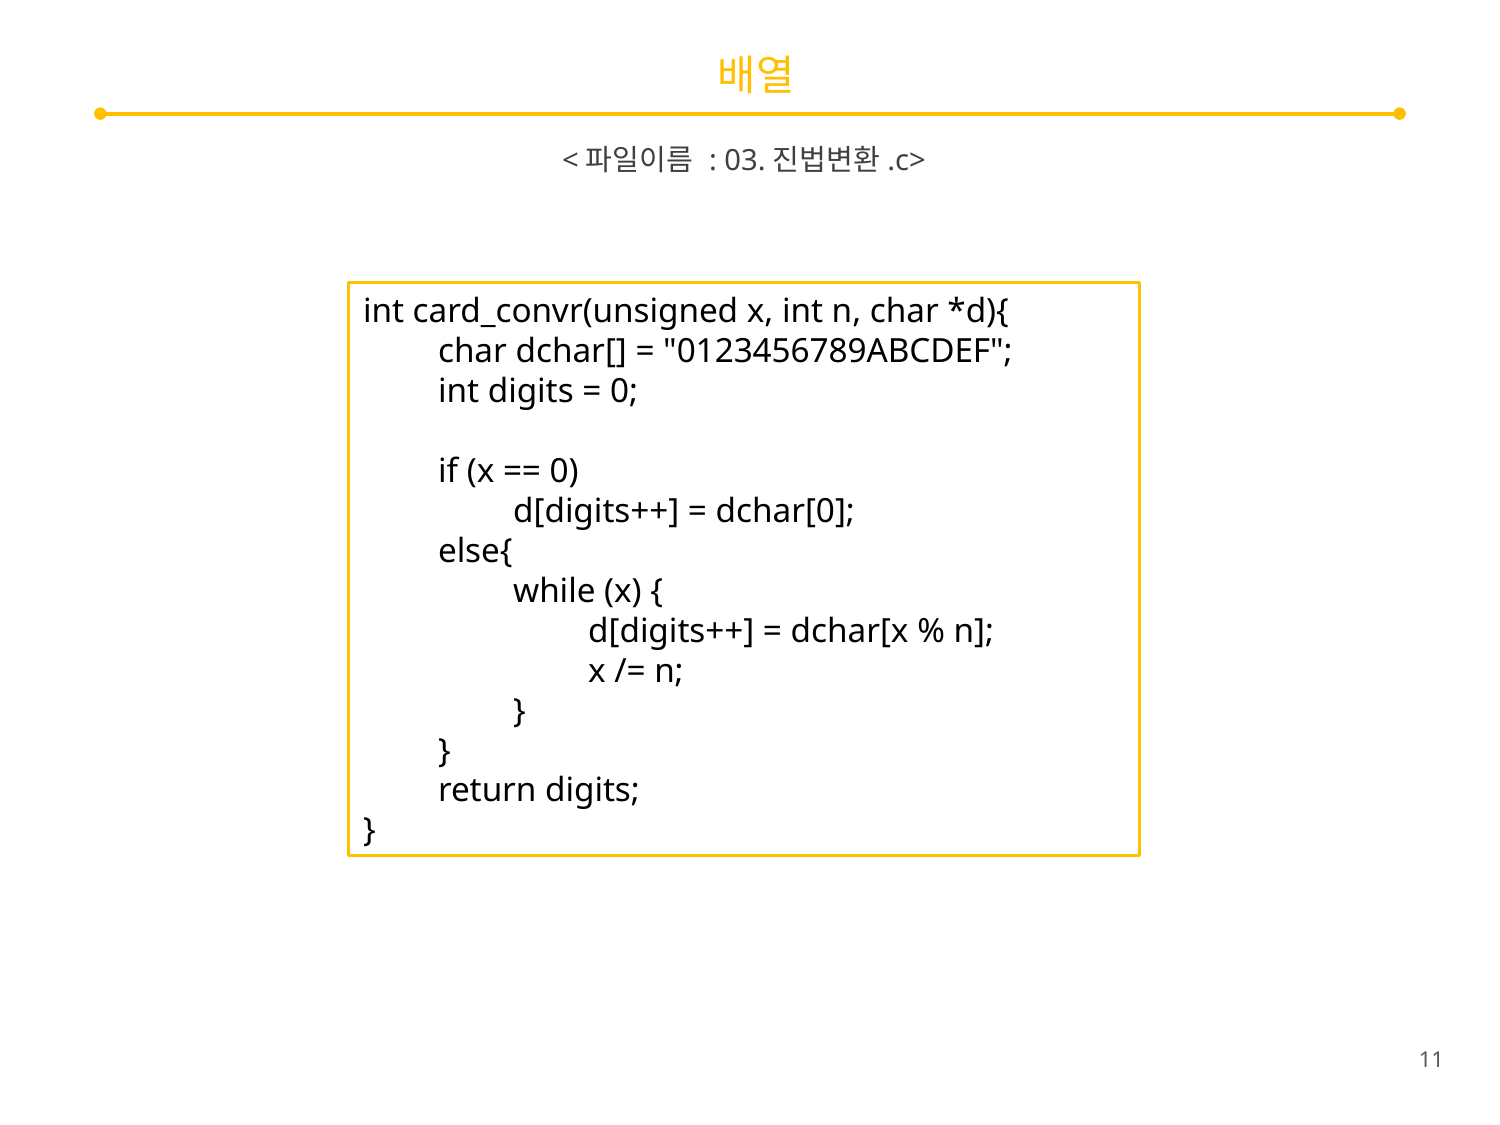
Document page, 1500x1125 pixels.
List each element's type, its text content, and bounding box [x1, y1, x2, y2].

text_box <파일이름 : 03.진법변환.c> [100, 133, 1388, 184]
title 배열 [123, 45, 1388, 102]
text_box int card_convr(unsigned x, int n, char *d){ char dchar[] = "0123456789ABCDEF"; int digits = 0; if (x == 0) d[digits++] = dchar[0]; else{ while (x) { d[digits++] = dchar[x % n]; x /= n; } } return digits; } [348, 282, 1140, 856]
